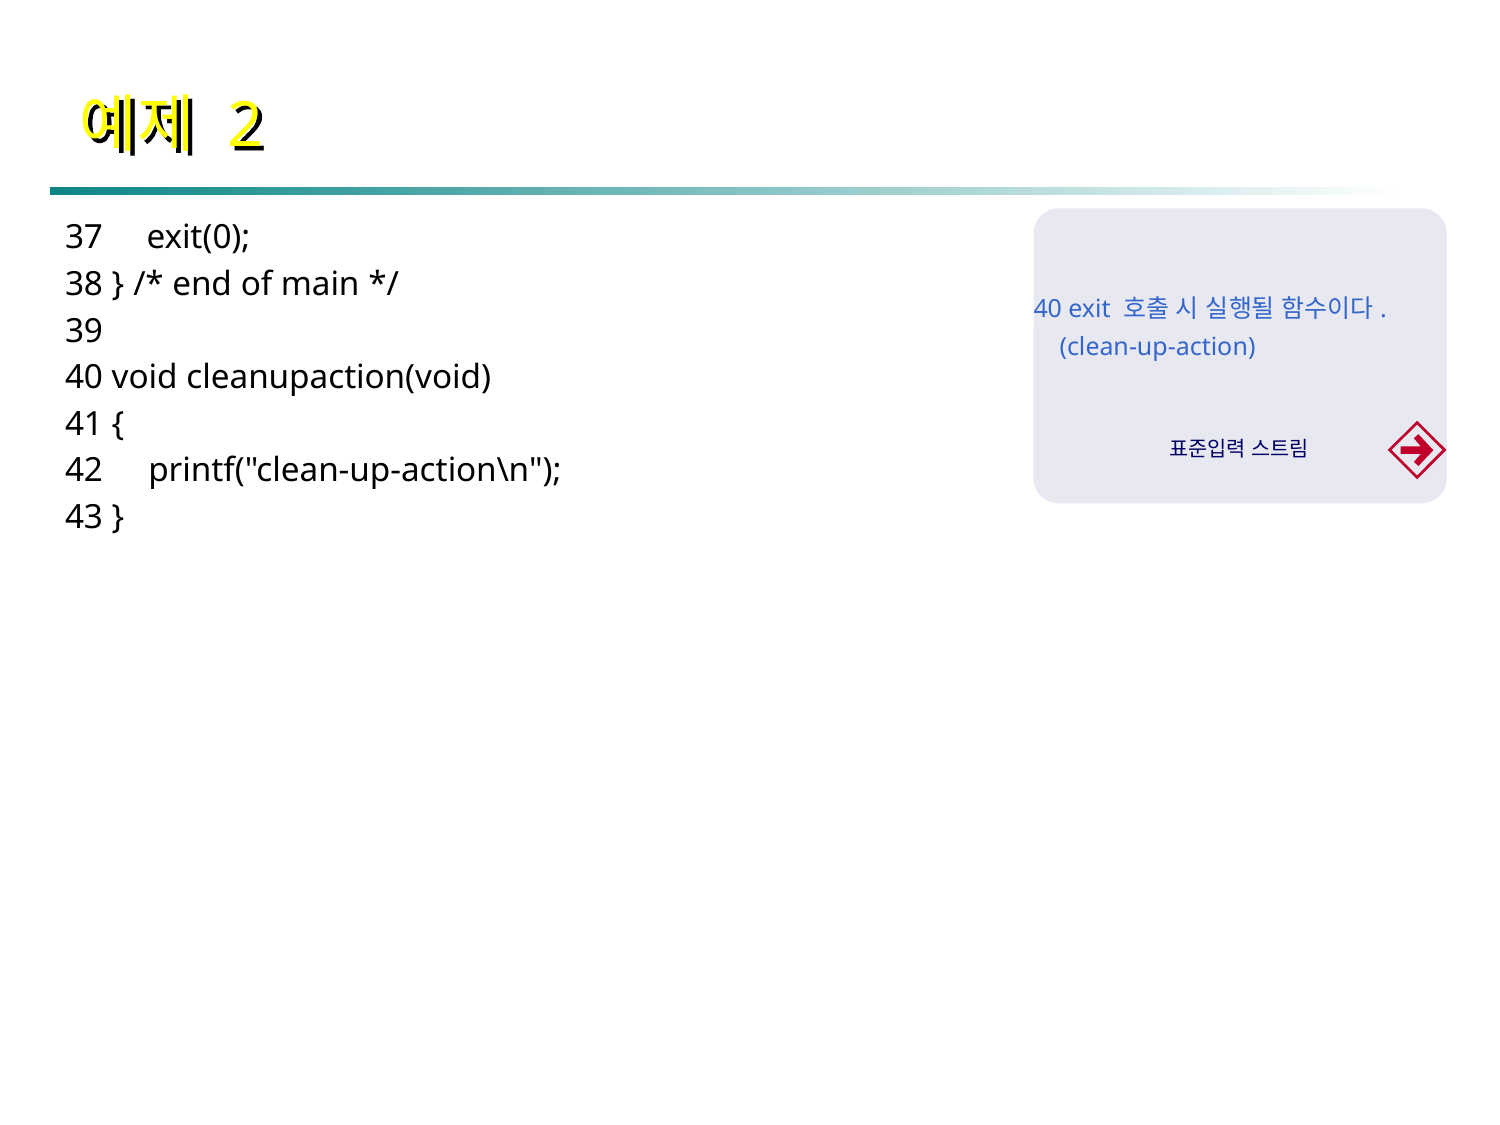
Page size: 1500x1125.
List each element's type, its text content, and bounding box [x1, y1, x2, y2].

text_box 예제 2 [64, 70, 1040, 173]
text_box [1033, 208, 1447, 504]
picture [1387, 420, 1448, 481]
text_box 40 exit 호출 시 실행될 함수이다. (clean-up-action) [1033, 289, 1436, 361]
list 37 exit(0); 38 } /* end of main */ 39 40 void cleanupaction(void) 41 { 42 printf("clean-up-action\n"); 43 } [49, 207, 987, 622]
